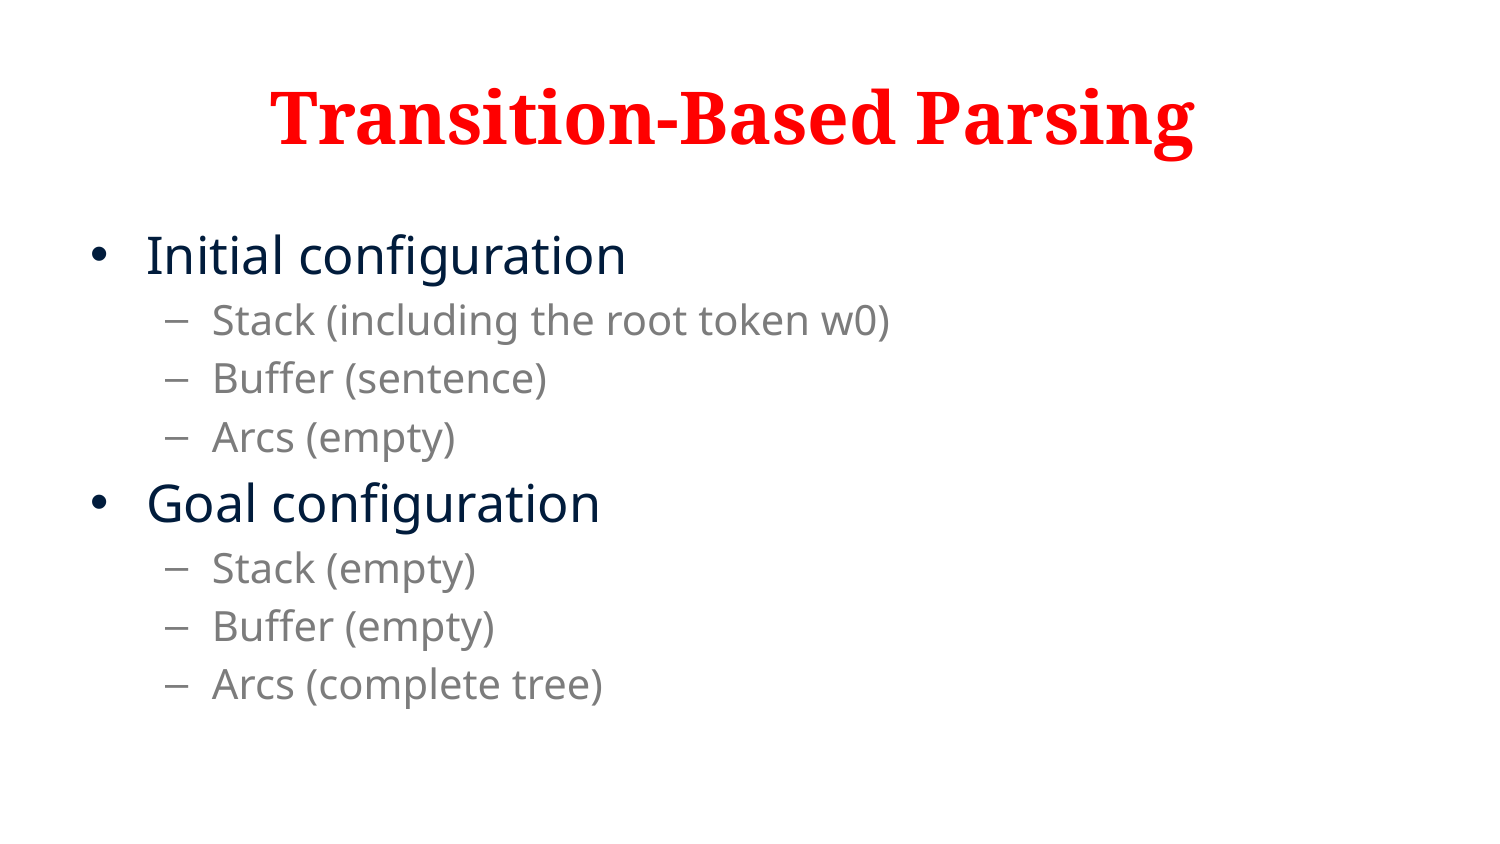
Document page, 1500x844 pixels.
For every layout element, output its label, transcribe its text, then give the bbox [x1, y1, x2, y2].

list Initial configuration Stack (including the root token w0) Buffer (sentence) Arcs (empty) Goal configuration Stack (empty) Buffer (empty) Arcs (complete tree) [75, 215, 1425, 807]
title Transition-Based Parsing [41, 64, 1425, 180]
